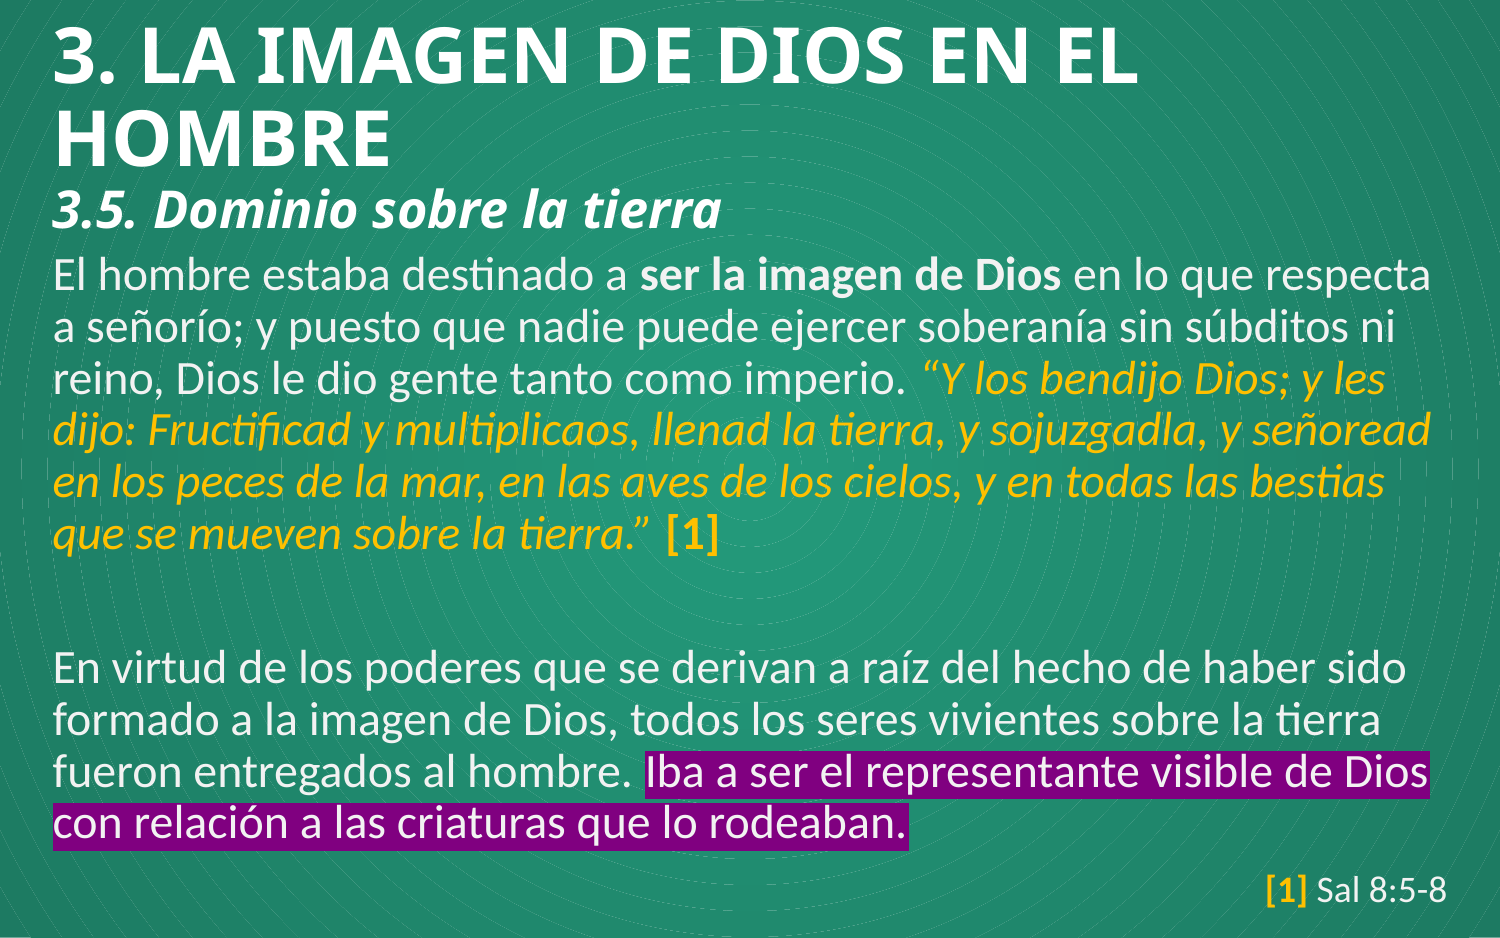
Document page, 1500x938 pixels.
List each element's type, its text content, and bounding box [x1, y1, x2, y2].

text_box [1] Sal 8:5-8 [37, 849, 1463, 930]
list El hombre estaba destinado a ser la imagen de Dios en lo que respecta a señorío; y puesto que nadie puede ejercer soberanía sin súbditos ni reino, Dios le dio gente tanto como imperio. “Y los bendijo Dios; y les dijo: Fructificad y multiplicaos, llenad la tierra, y sojuzgadla, y señoread en los peces de la mar, en las aves de los cielos, y en todas las bestias que se mueven sobre la tierra.” [1] En virtud de los poderes que se derivan a raíz del hecho de haber sido formado a la imagen de Dios, todos los seres vivientes sobre la tierra fueron entregados al hombre. Iba a ser el representante visible de Dios con relación a las criaturas que lo rodeaban. [37, 248, 1463, 849]
title 3. LA IMAGEN DE DIOS EN EL HOMBRE 3.5. Dominio sobre la tierra [37, 7, 1463, 248]
